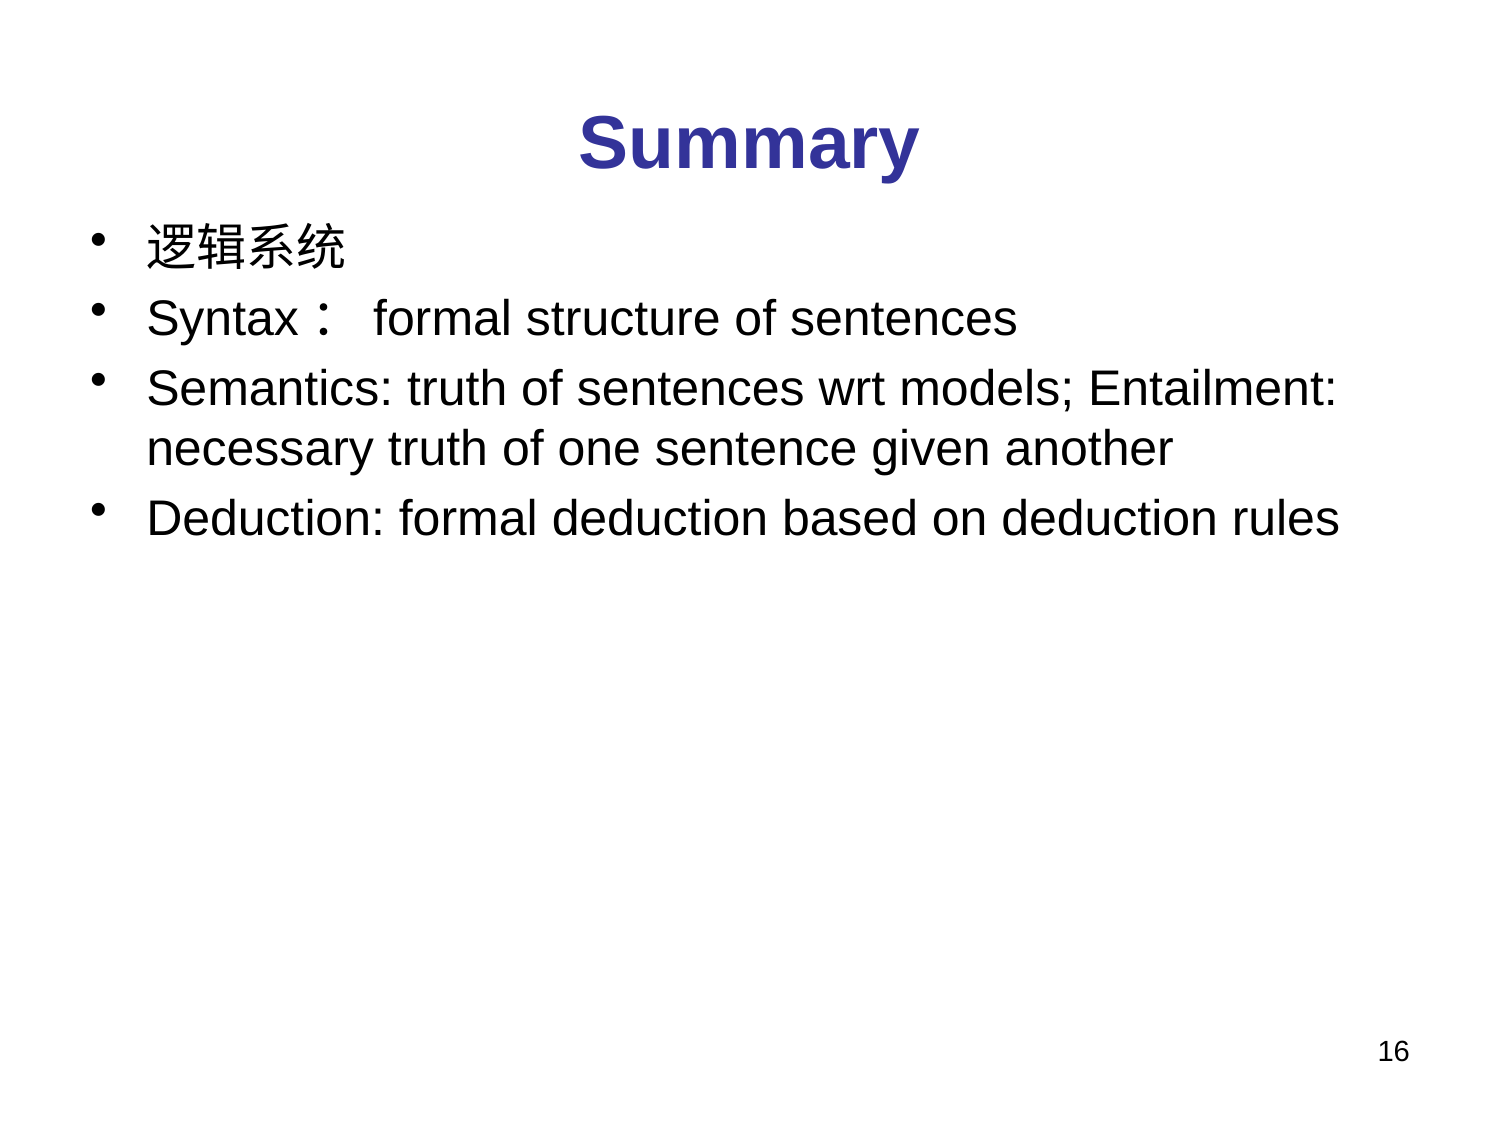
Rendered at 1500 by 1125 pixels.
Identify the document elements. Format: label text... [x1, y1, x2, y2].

slide_number 16 [1074, 1024, 1425, 1103]
title Summary [75, 45, 1425, 208]
list 逻辑系统 Syntax：formal structure of sentences Semantics: truth of sentences wrt models; Entailment: necessary truth of one sentence given another Deduction: formal deduction based on deduction rules [75, 208, 1471, 1006]
